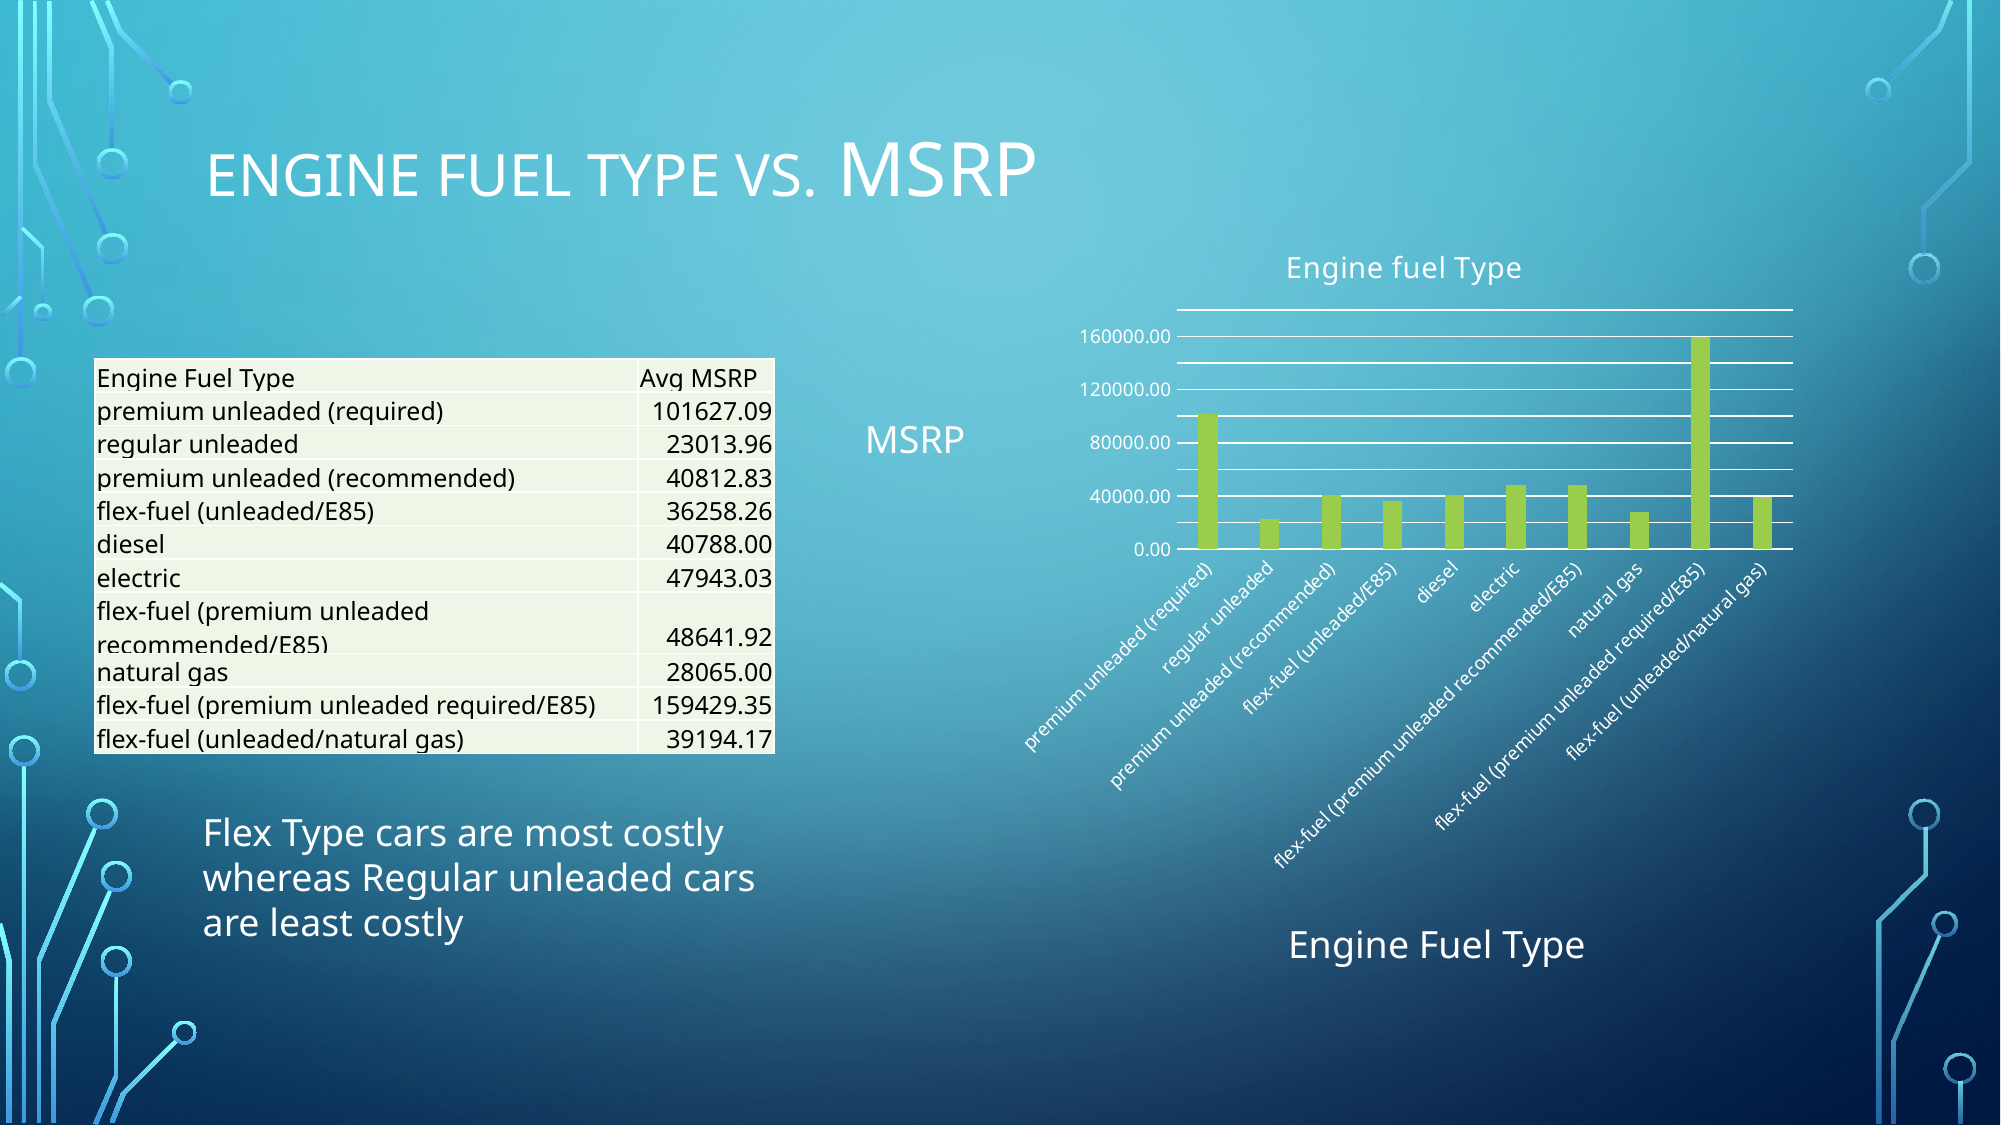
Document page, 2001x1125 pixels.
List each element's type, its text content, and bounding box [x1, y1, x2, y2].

text_box Flex Type cars are most costly whereas Regular unleaded cars are least costly [188, 801, 775, 952]
table_cell flex-fuel (premium unleaded recommended/E85) [96, 593, 637, 653]
text_box MSRP [850, 409, 981, 469]
table_cell flex-fuel (unleaded/E85) [96, 493, 637, 525]
table_cell electric [96, 560, 637, 591]
table_cell 39194.17 [639, 721, 773, 753]
table_cell premium unleaded (recommended) [96, 460, 637, 491]
table_header Avg MSRP [639, 360, 773, 391]
table_cell 101627.09 [639, 393, 773, 425]
table_cell regular unleaded [96, 426, 637, 458]
table_cell 28065.00 [639, 654, 773, 686]
table_cell diesel [96, 526, 637, 558]
table_cell flex-fuel (premium unleaded required/E85) [96, 688, 637, 719]
table_cell 159429.35 [639, 688, 773, 719]
table_cell flex-fuel (unleaded/natural gas) [96, 721, 637, 753]
table_header Engine Fuel Type [96, 360, 637, 391]
chart [999, 216, 1810, 889]
text_box Engine Fuel Type [1273, 913, 1601, 974]
table_cell 47943.03 [639, 560, 773, 591]
table_cell 40812.83 [639, 460, 773, 491]
table_cell 23013.96 [639, 426, 773, 458]
title Engine Fuel Type vs. MSRP [190, 50, 1816, 293]
table_cell 36258.26 [639, 493, 773, 525]
table_cell premium unleaded (required) [96, 393, 637, 425]
table_cell natural gas [96, 654, 637, 686]
table_cell 40788.00 [639, 526, 773, 558]
table_cell 48641.92 [639, 593, 773, 653]
